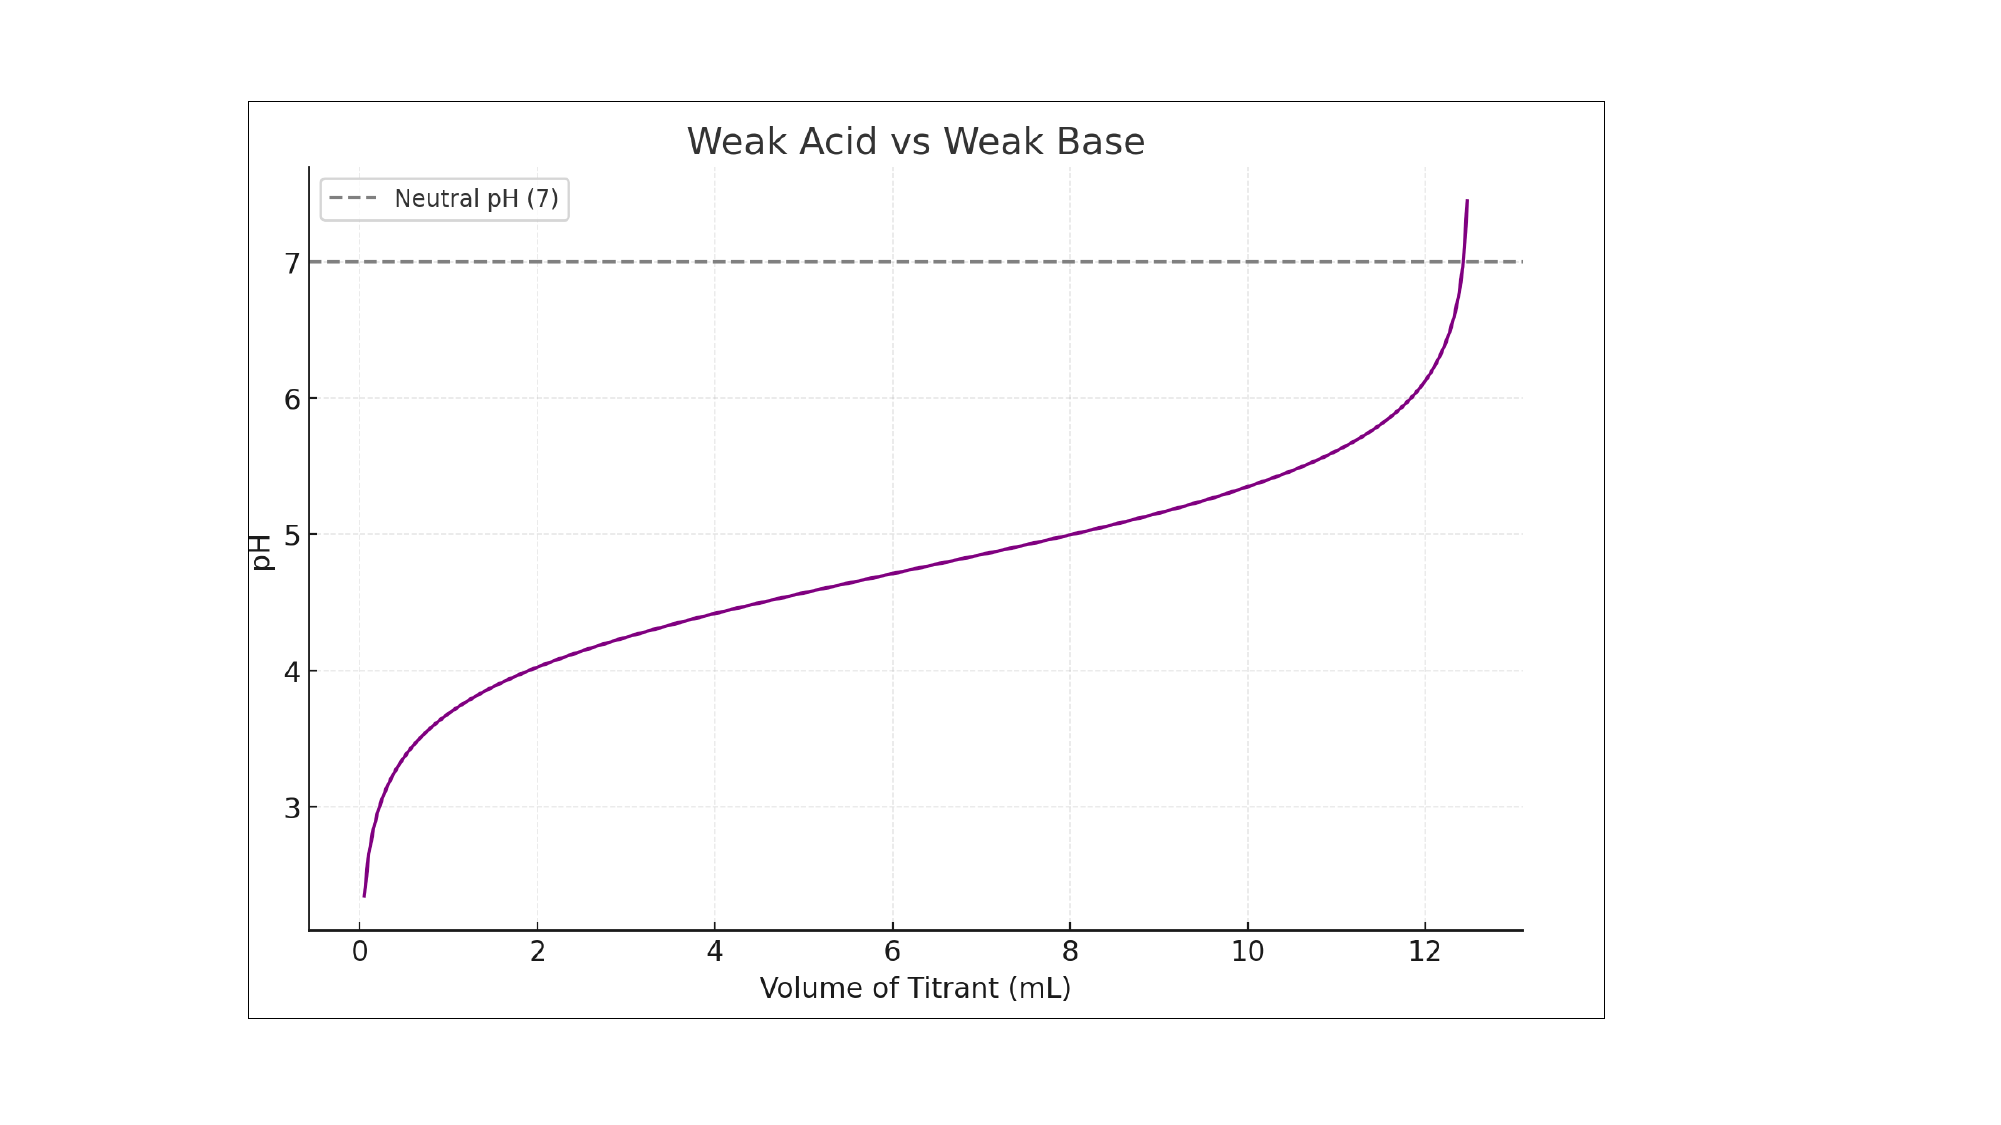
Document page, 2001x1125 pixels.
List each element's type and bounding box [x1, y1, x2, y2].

list [248, 101, 1605, 1019]
